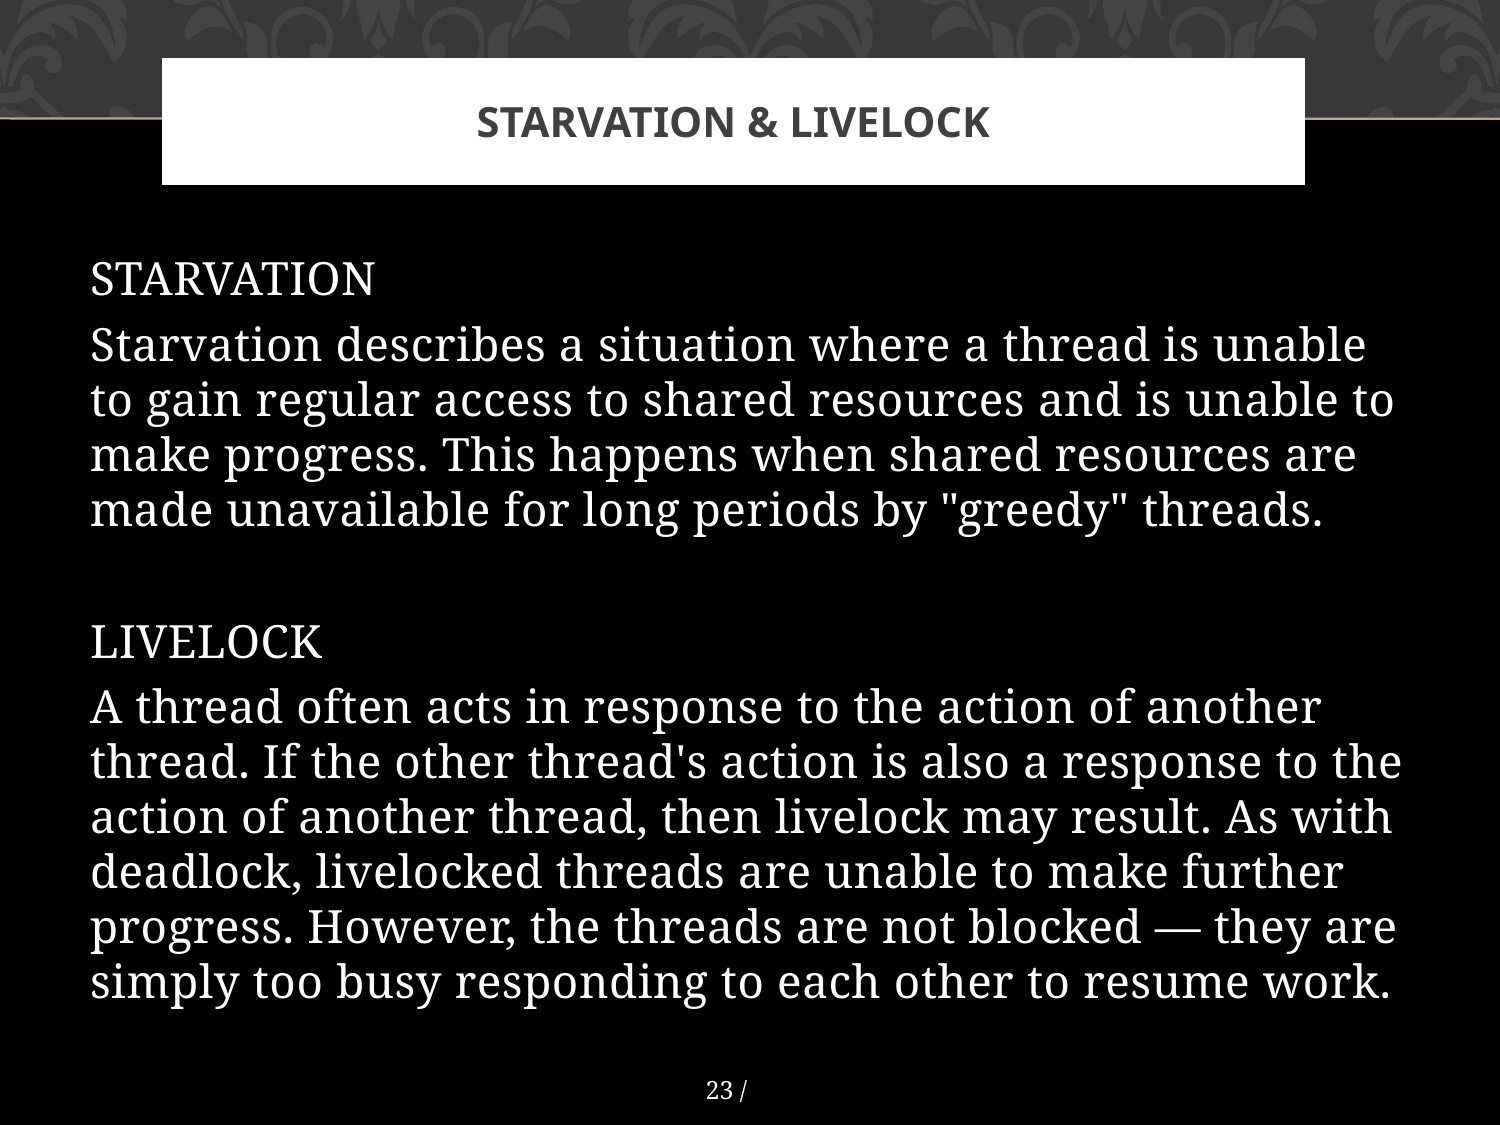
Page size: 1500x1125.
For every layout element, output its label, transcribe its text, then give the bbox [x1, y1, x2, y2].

title Starvation & livelock [162, 58, 1305, 185]
list STARVATION Starvation describes a situation where a thread is unable to gain regular access to shared resources and is unable to make progress. This happens when shared resources are made unavailable for long periods by "greedy" threads. LIVELOCK A thread often acts in response to the action of another thread. If the other thread's action is also a response to the action of another thread, then livelock may result. As with deadlock, livelocked threads are unable to make further progress. However, the threads are not blocked — they are simply too busy responding to each other to resume work. [75, 242, 1425, 1038]
